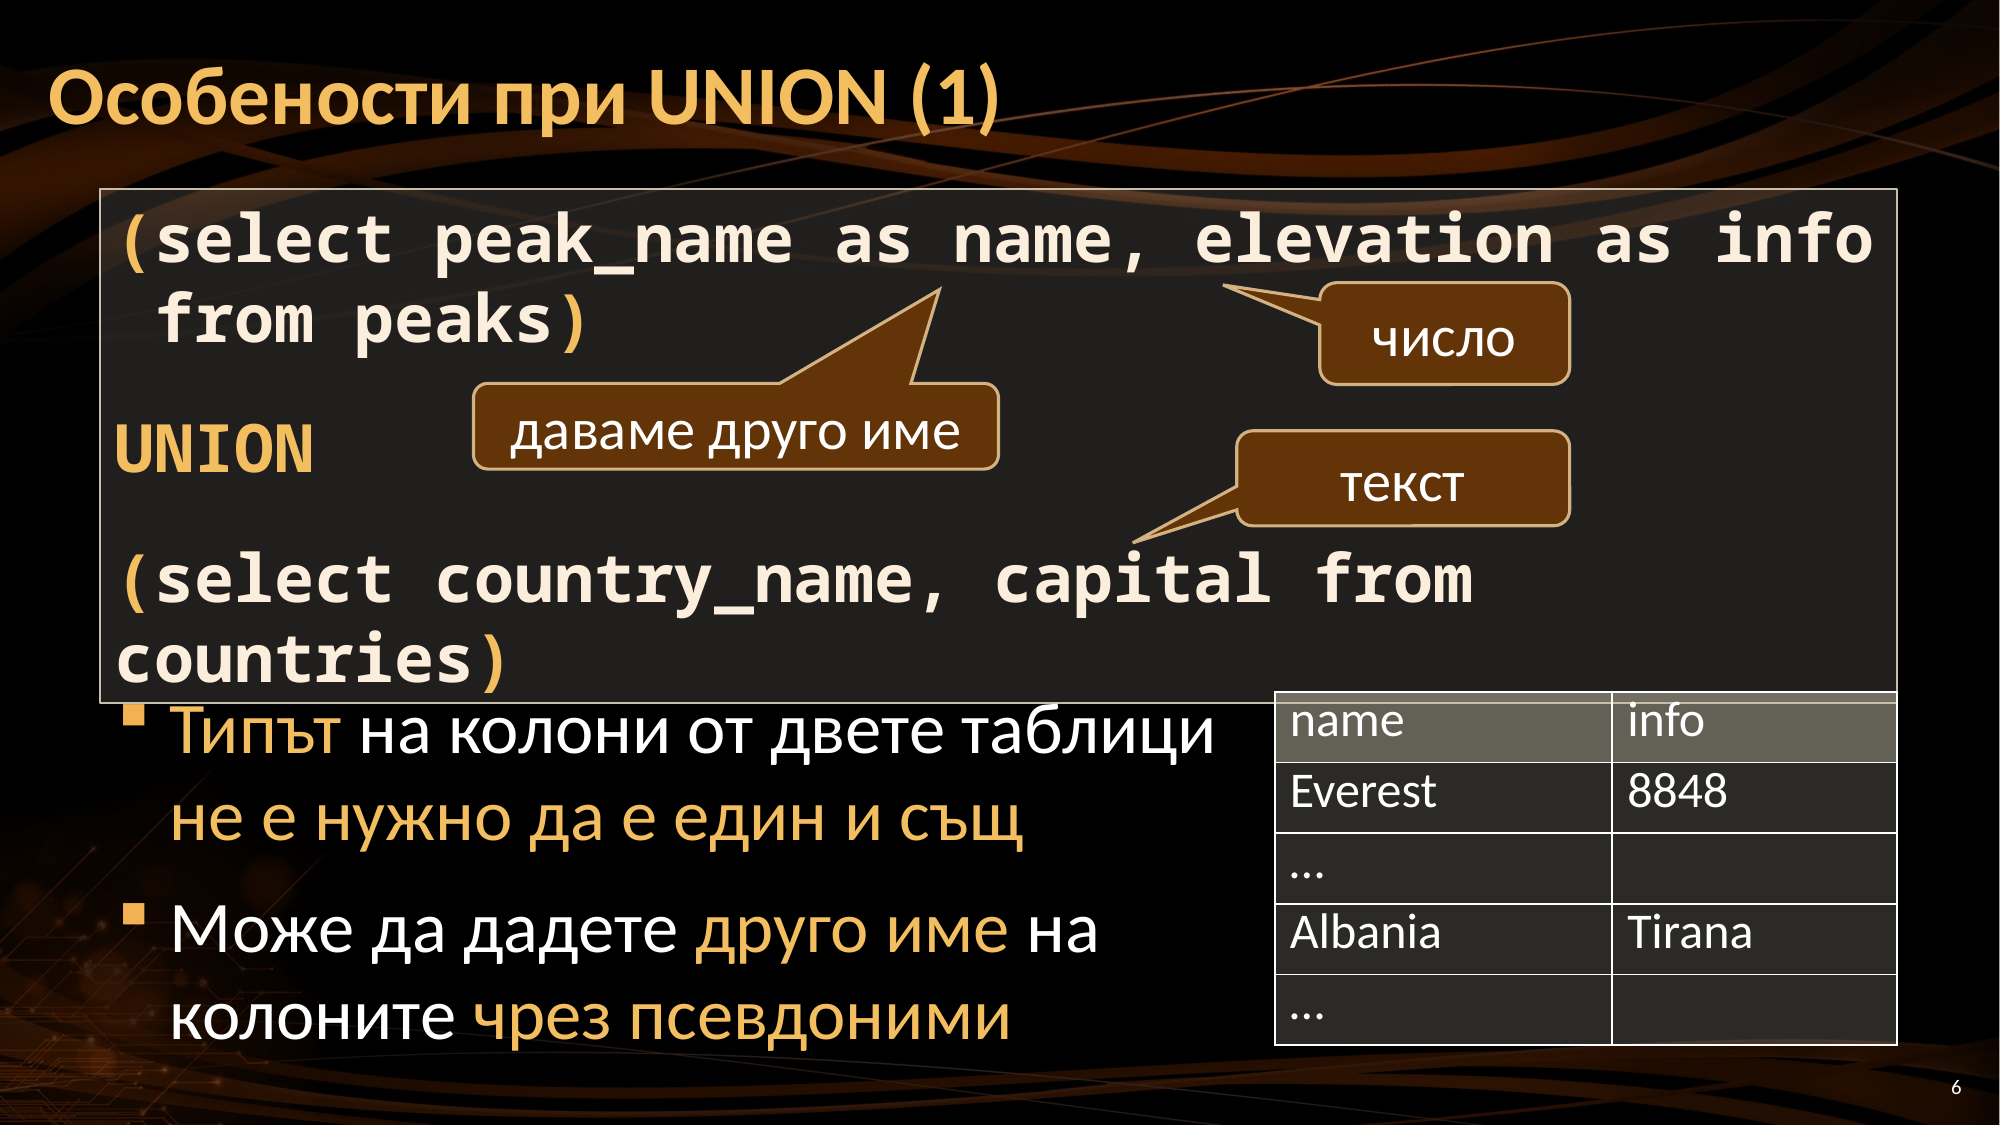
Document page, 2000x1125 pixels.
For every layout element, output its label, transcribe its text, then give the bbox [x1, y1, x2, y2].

table_cell [1613, 975, 1896, 1044]
table_cell … [1276, 975, 1611, 1044]
table_cell … [1276, 834, 1611, 903]
text_box даваме друго име [472, 287, 1000, 471]
table_header name [1276, 693, 1611, 762]
slide_number 6 [1897, 1070, 1968, 1103]
table_cell Tirana [1613, 905, 1896, 974]
list Типът на колони от двете таблици не е нужно да е един и същ Може да дадете друго име на колоните чрез псевдоними [99, 675, 1237, 1071]
text_box число [1222, 281, 1571, 386]
table_cell Everest [1276, 763, 1611, 832]
title Особености при UNION (1) [30, 6, 1602, 189]
table_cell [1613, 834, 1896, 903]
table_cell 8848 [1613, 763, 1896, 832]
table_cell Albania [1276, 905, 1611, 974]
picture [0, 0, 2000, 1125]
text_box текст [1132, 429, 1571, 544]
table_header info [1613, 693, 1896, 762]
text_box (select peak_name as name, elevation as info from peaks) UNION (select country_name, capital from countries) [99, 188, 1898, 704]
